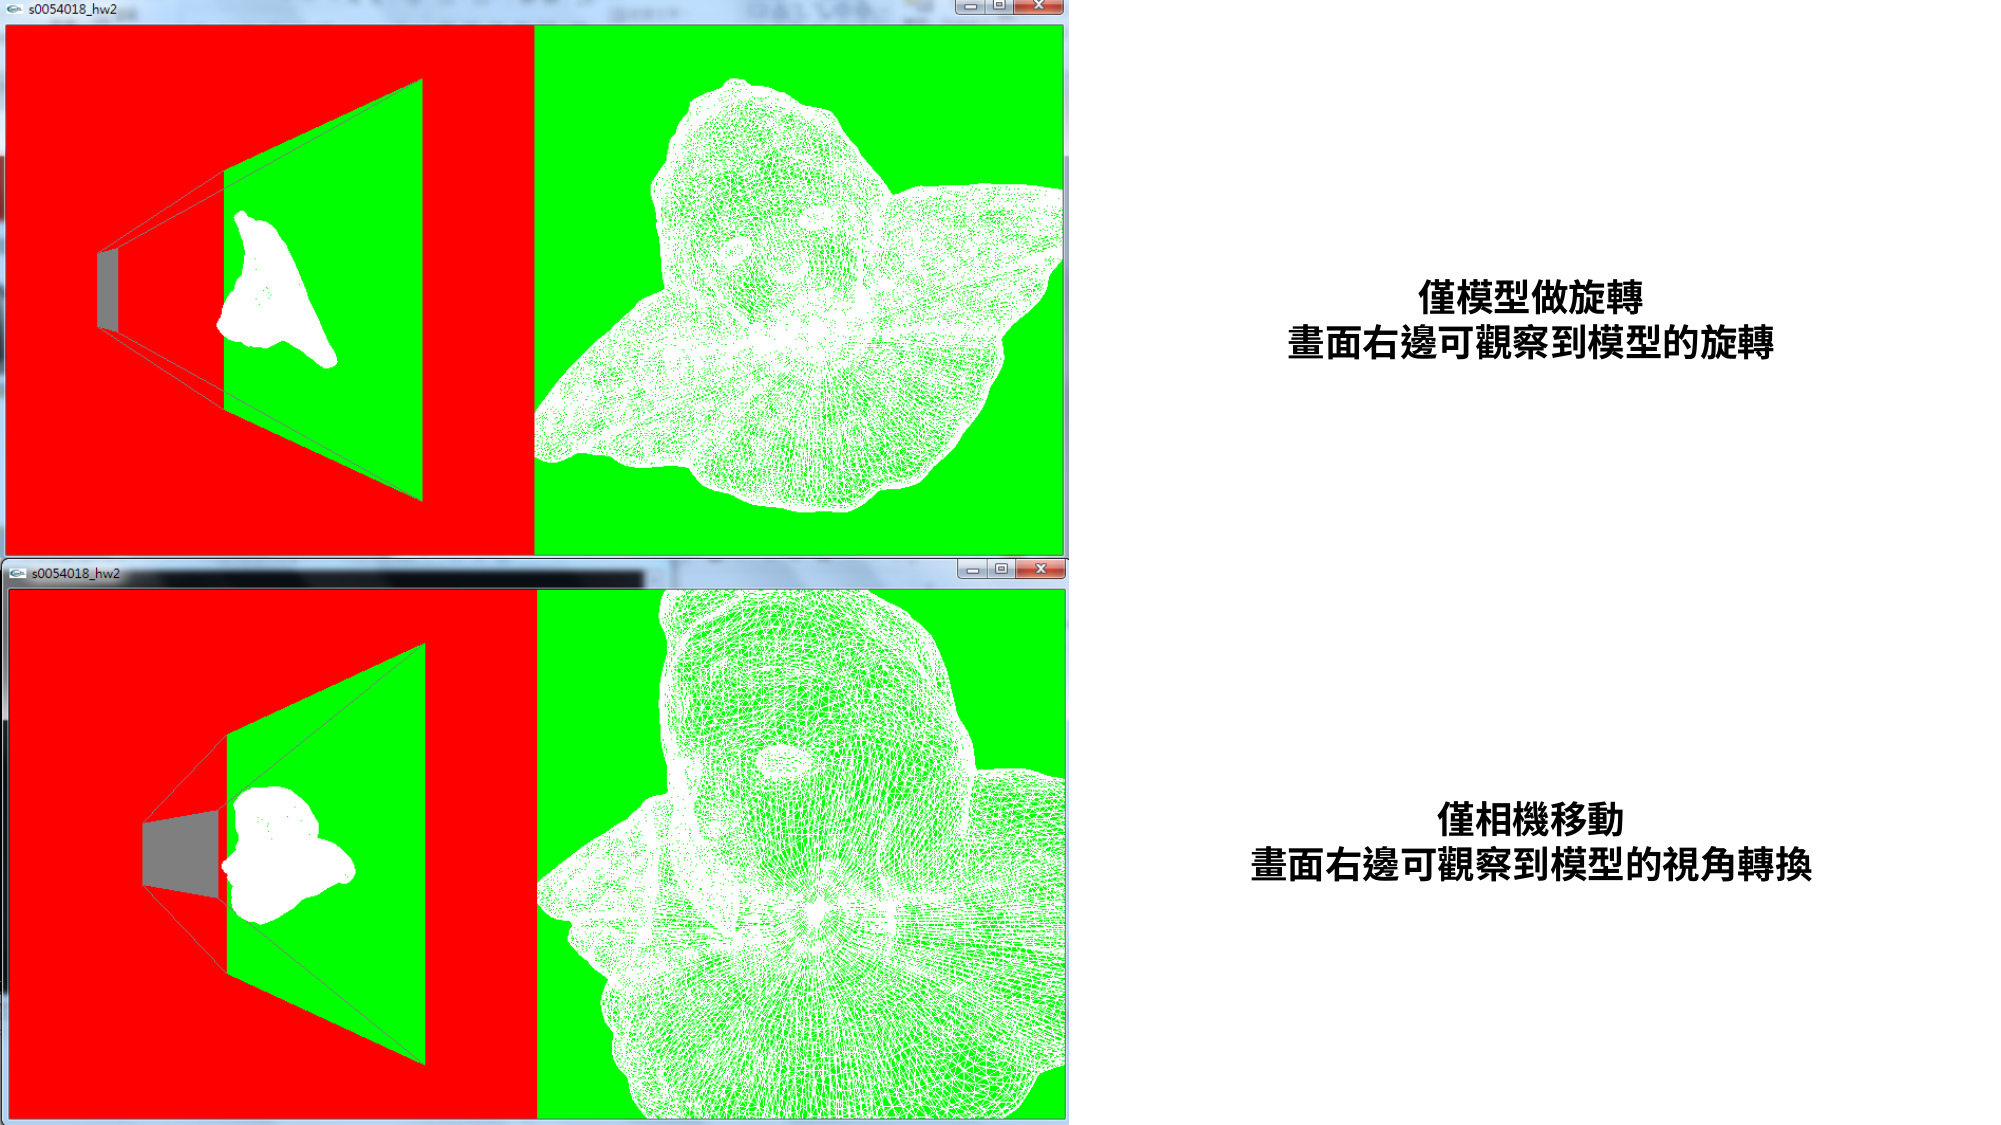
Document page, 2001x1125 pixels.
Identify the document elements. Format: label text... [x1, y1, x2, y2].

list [0, 0, 1069, 558]
text_box 僅相機移動 畫面右邊可觀察到模型的視角轉換 [1235, 788, 1828, 894]
picture [0, 558, 1069, 1125]
text_box 僅模型做旋轉 畫面右邊可觀察到模型的旋轉 [1272, 266, 1791, 372]
